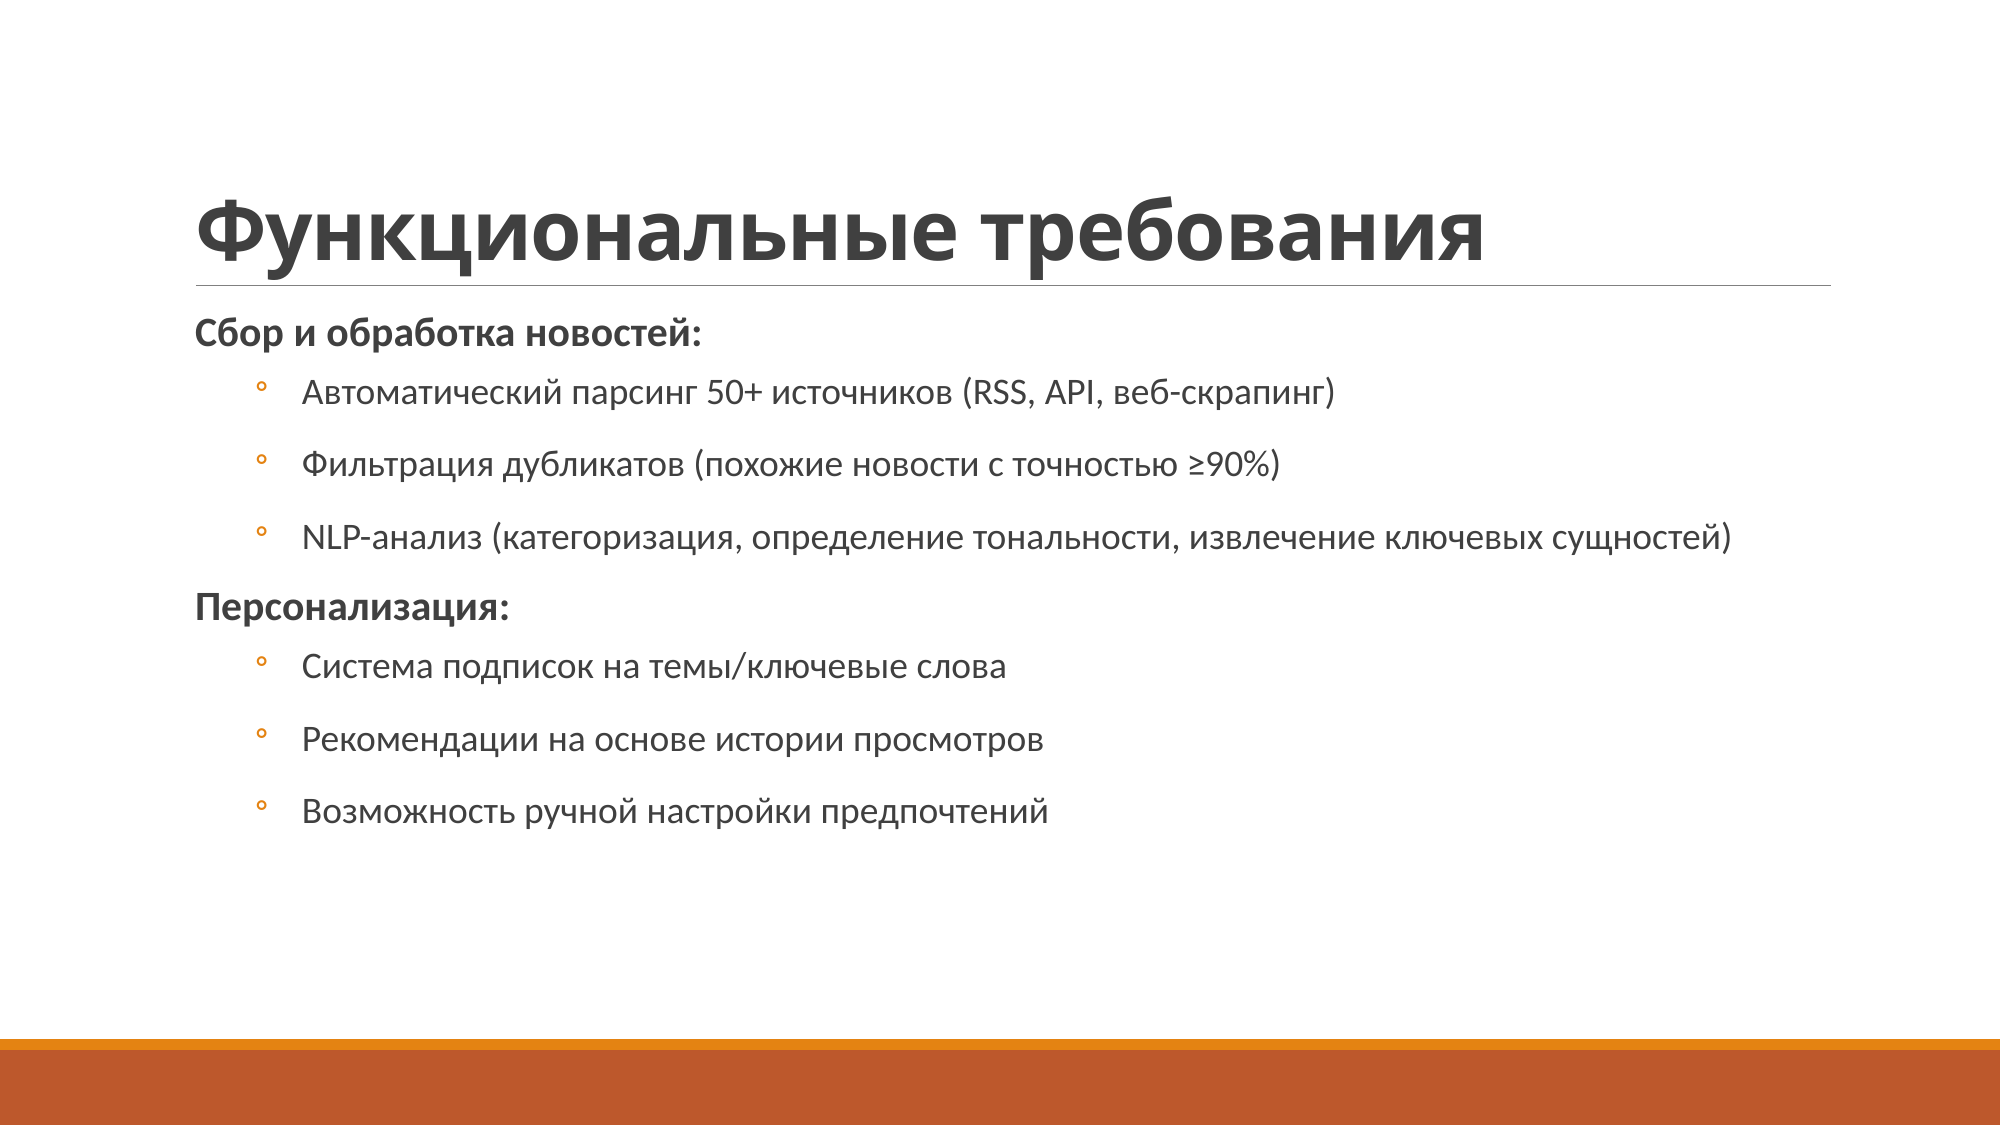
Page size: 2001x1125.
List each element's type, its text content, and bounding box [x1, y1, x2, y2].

title Функциональные требования [180, 47, 1830, 285]
list Сбор и обработка новостей: Автоматический парсинг 50+ источников (RSS, API, веб-скрапинг) Фильтрация дубликатов (похожие новости с точностью ≥90%) NLP-анализ (категоризация, определение тональности, извлечение ключевых сущностей) Персонализация: Система подписок на темы/ключевые слова Рекомендации на основе истории просмотров Возможность ручной настройки предпочтений [180, 302, 1830, 963]
